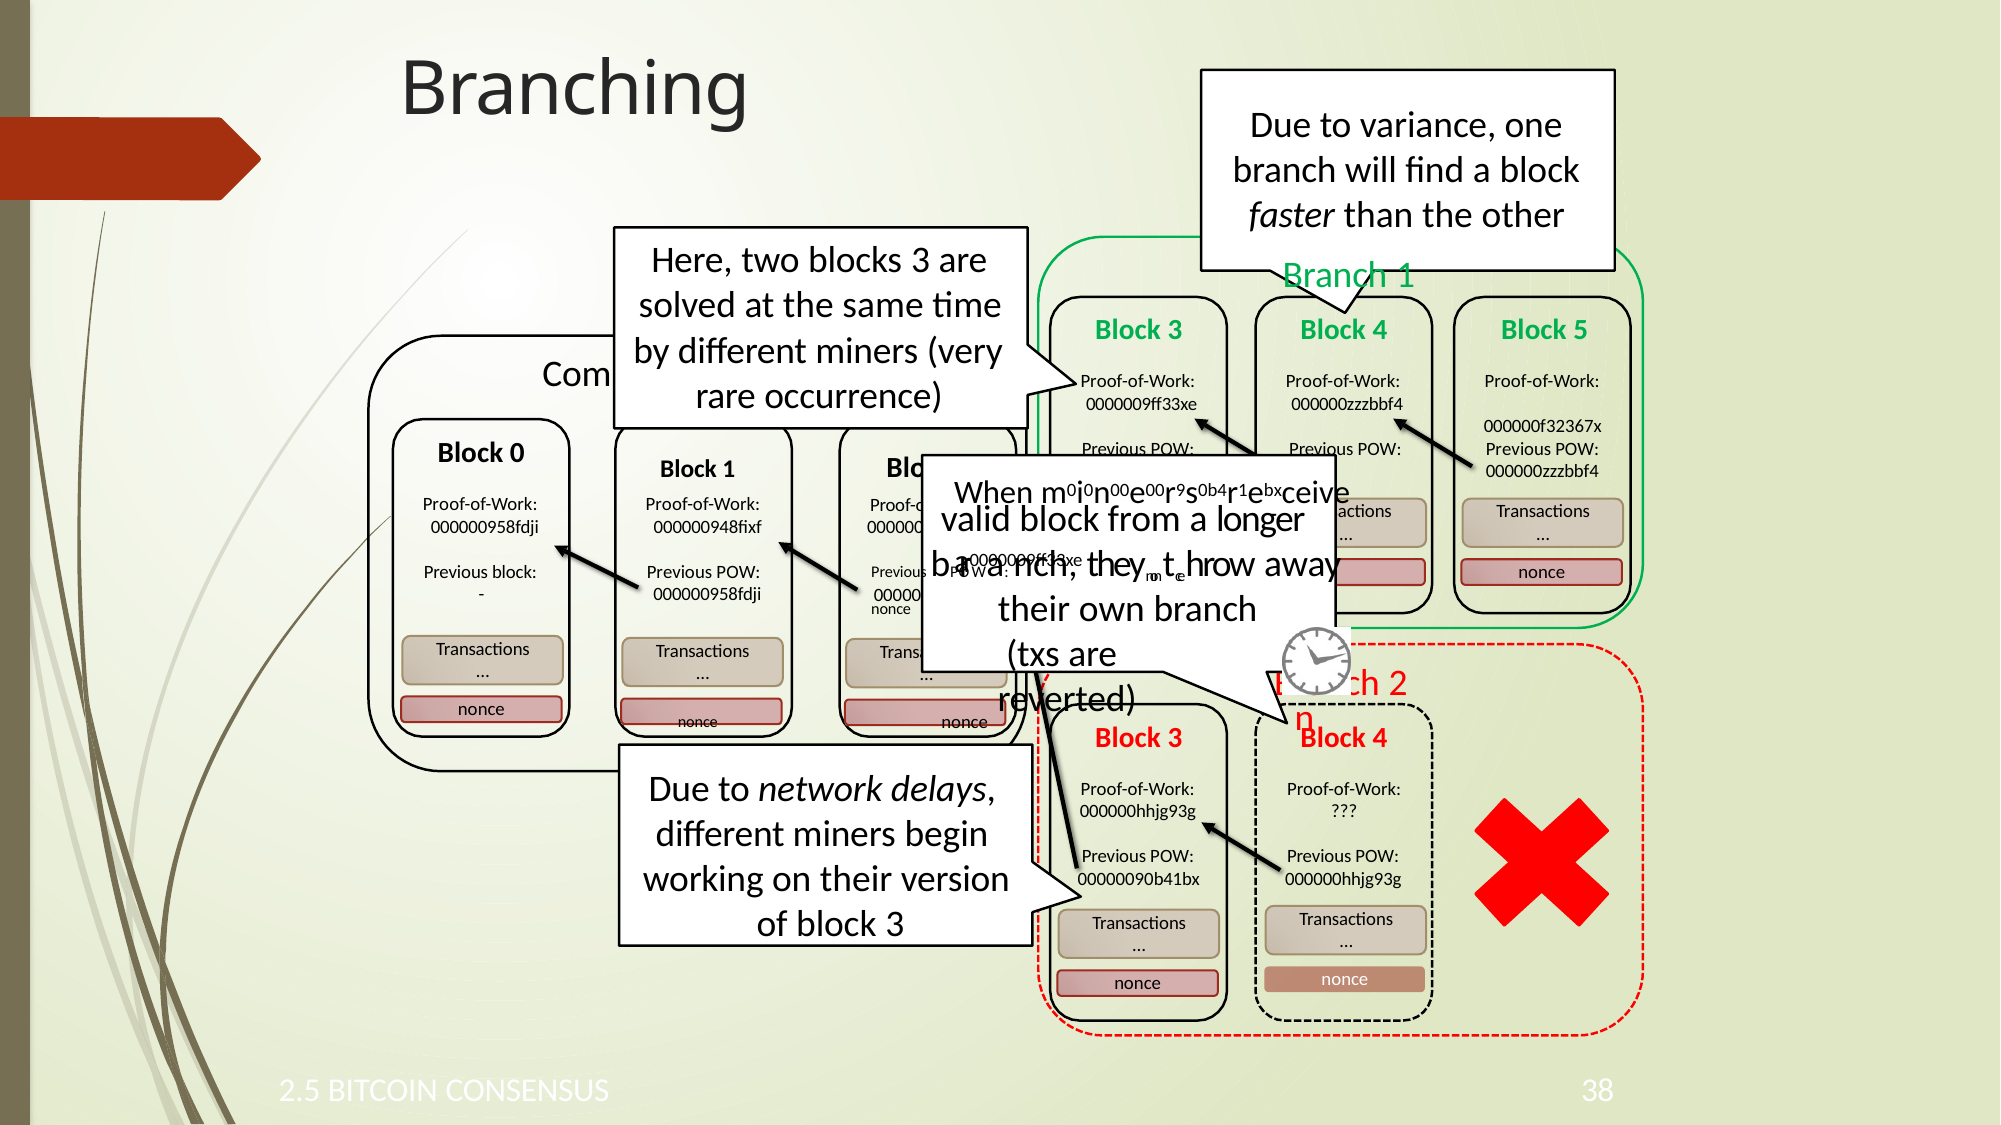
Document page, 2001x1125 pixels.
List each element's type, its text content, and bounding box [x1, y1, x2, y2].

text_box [1620, 557, 1624, 587]
text_box [1050, 937, 1227, 1021]
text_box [619, 636, 785, 726]
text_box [401, 235, 984, 928]
text_box 2.5 BITCOIN CONSENSUS [276, 1074, 616, 1108]
text_box [1264, 966, 1425, 993]
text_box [920, 453, 1337, 725]
text_box [1038, 936, 1643, 1036]
text_box nonce [1319, 964, 1371, 990]
text_box [368, 351, 396, 756]
title Branching [397, 37, 948, 228]
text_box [989, 68, 1617, 878]
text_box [612, 225, 1078, 431]
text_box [1184, 626, 1351, 881]
text_box 38 [1578, 1074, 1617, 1108]
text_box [1620, 295, 1633, 615]
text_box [1620, 497, 1625, 549]
text_box [1255, 937, 1433, 1021]
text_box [1087, 235, 1645, 928]
text_box [392, 435, 396, 716]
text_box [1057, 908, 1221, 960]
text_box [1056, 968, 1220, 998]
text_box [843, 637, 916, 727]
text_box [617, 743, 1083, 948]
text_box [1264, 904, 1428, 956]
